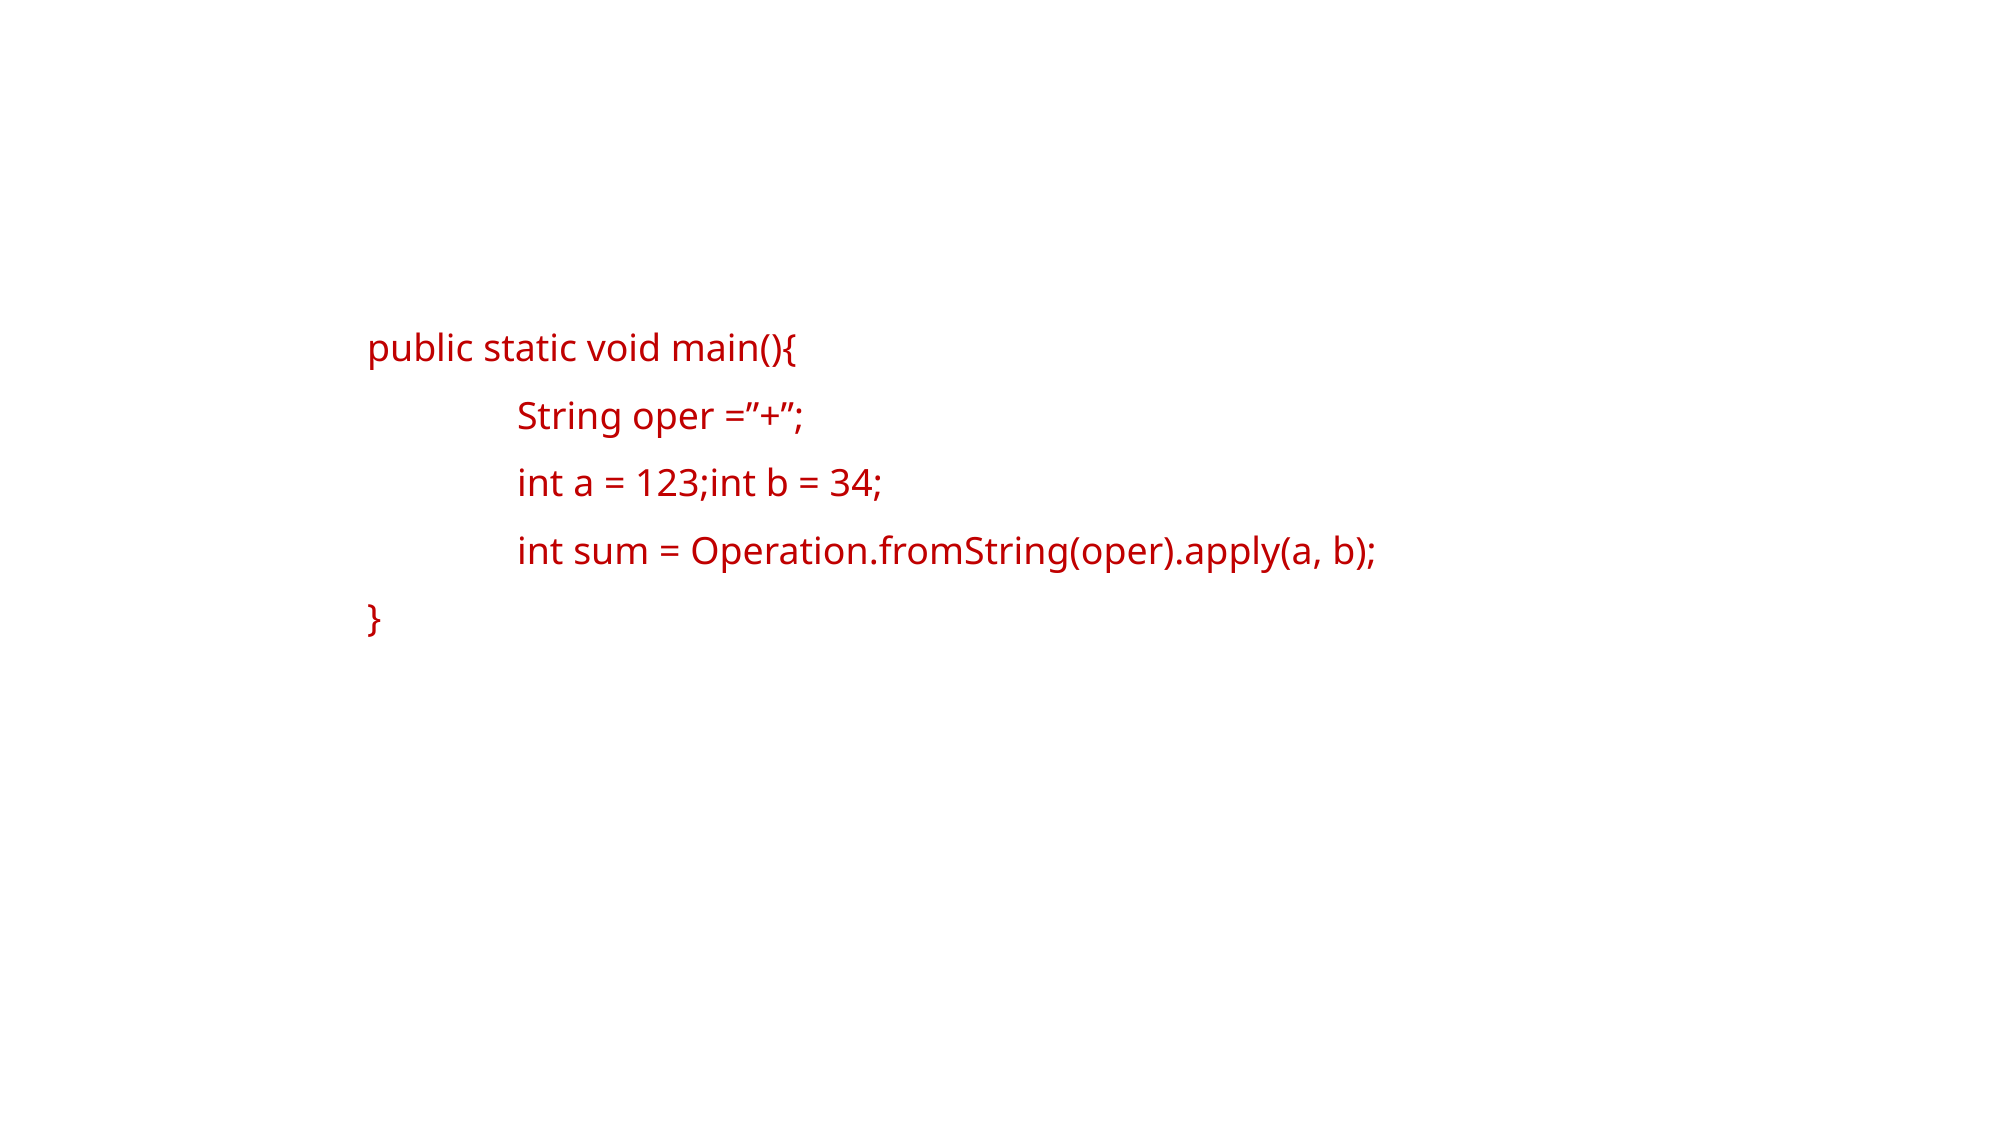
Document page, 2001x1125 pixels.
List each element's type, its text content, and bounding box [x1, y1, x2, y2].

text_box public static void main(){ String oper =”+”; int a = 123;int b = 34; int sum = Operation.fromString(oper).apply(a, b); } [352, 294, 1668, 647]
